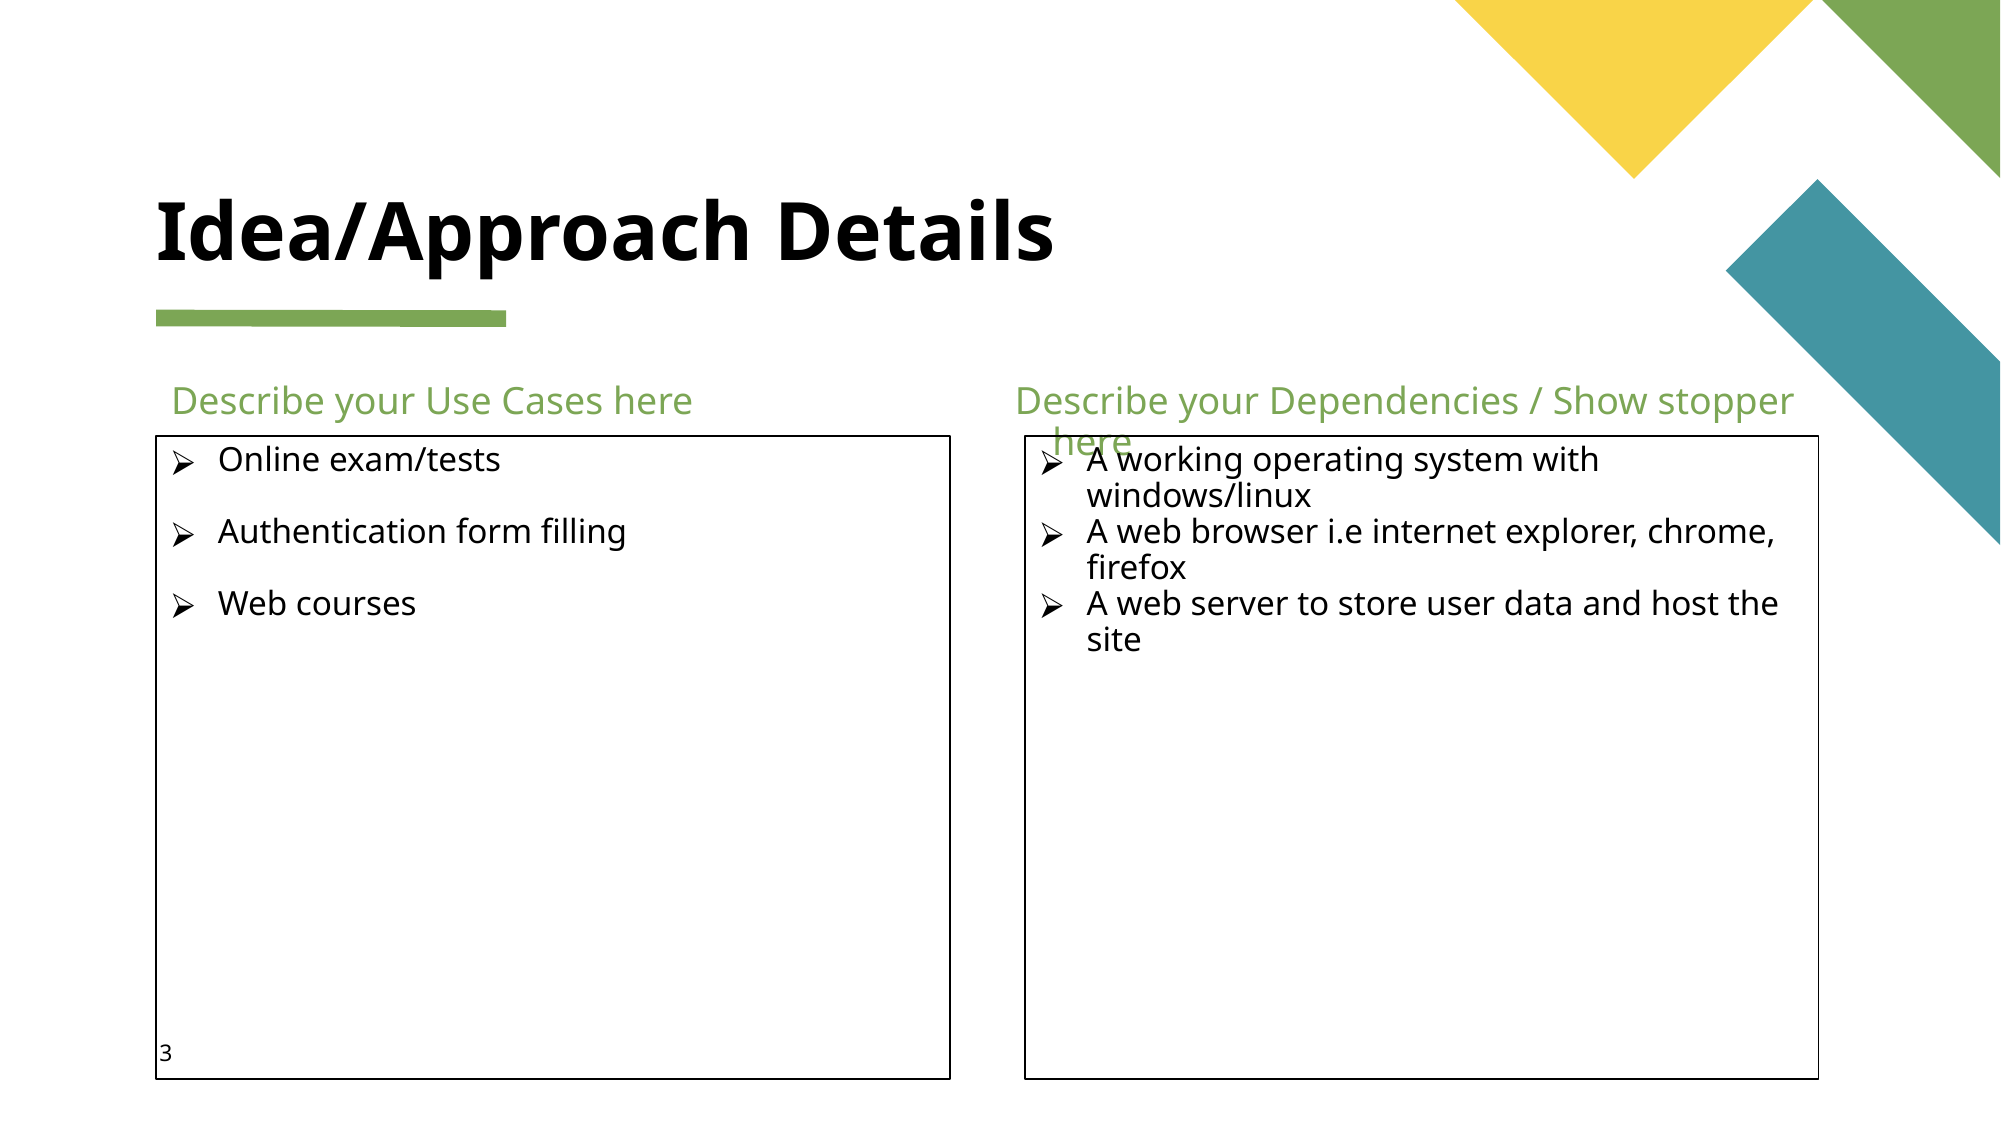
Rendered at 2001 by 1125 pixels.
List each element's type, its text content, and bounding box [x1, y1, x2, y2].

list Describe your Use Cases here [156, 375, 950, 427]
text_box A working operating system with windows/linux A web browser i.e internet explorer, chrome, firefox A web server to store user data and host the site [1024, 435, 1819, 1080]
text_box Describe your Dependencies / Show stopper here [999, 375, 1844, 427]
slide_number <number> [159, 1038, 246, 1080]
list Online exam/tests Authentication form filling Web courses [156, 435, 950, 1080]
title Idea/Approach Details [156, 179, 1105, 280]
